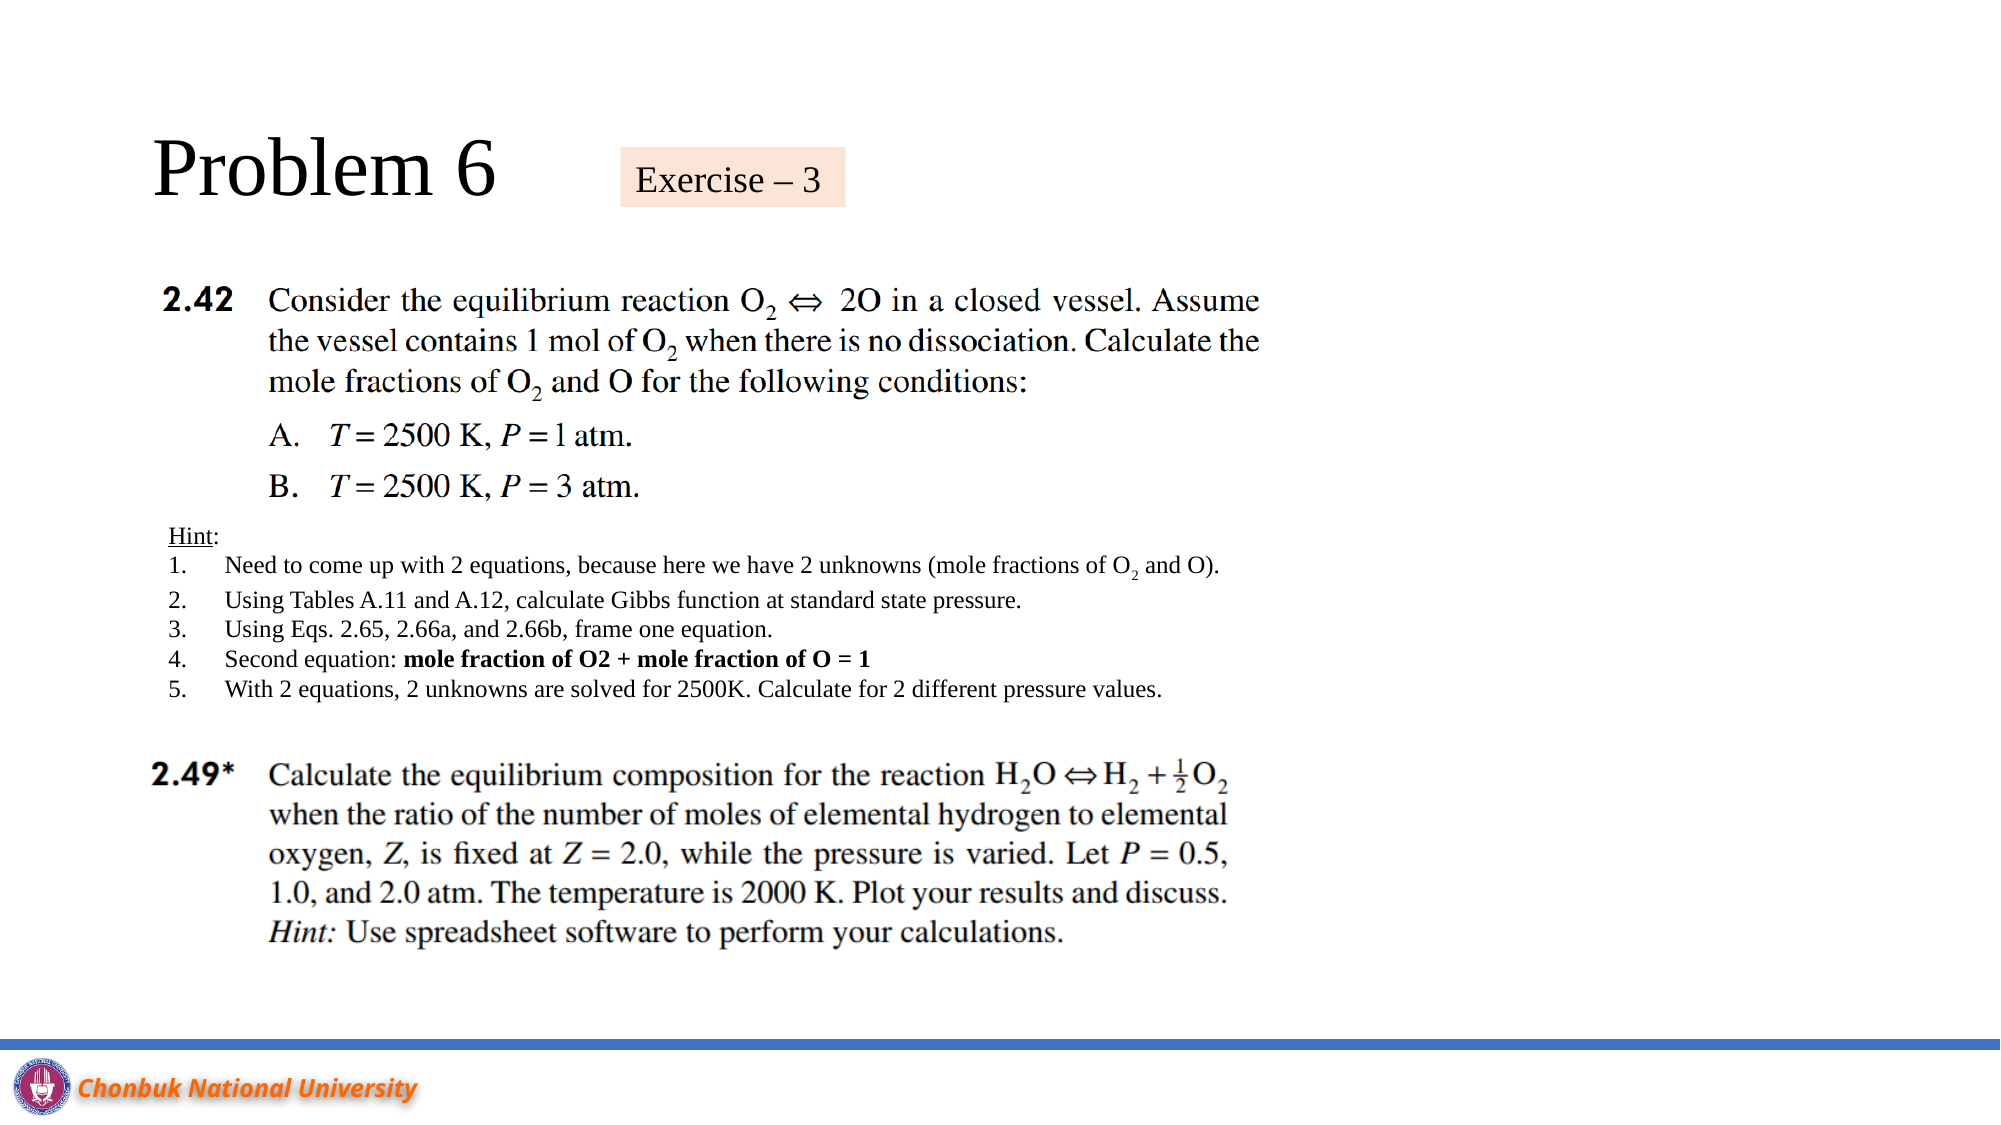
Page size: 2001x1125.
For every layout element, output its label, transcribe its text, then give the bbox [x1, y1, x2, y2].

picture [157, 280, 1269, 508]
text_box [145, 265, 1898, 1008]
text_box Hint: Need to come up with 2 equations, because here we have 2 unknowns (mole fractions of O2 and O). Using Tables A.11 and A.12, calculate Gibbs function at standard state pressure. Using Eqs. 2.65, 2.66a, and 2.66b, frame one equation. Second equation: mole fraction of O2 + mole fraction of O = 1 With 2 equations, 2 unknowns are solved for 2500K. Calculate for 2 different pressure values. [153, 511, 1591, 711]
picture [150, 751, 1231, 953]
picture [9, 1054, 74, 1119]
text_box Exercise – 3 [620, 147, 846, 207]
title Problem 6 [137, 59, 1863, 278]
